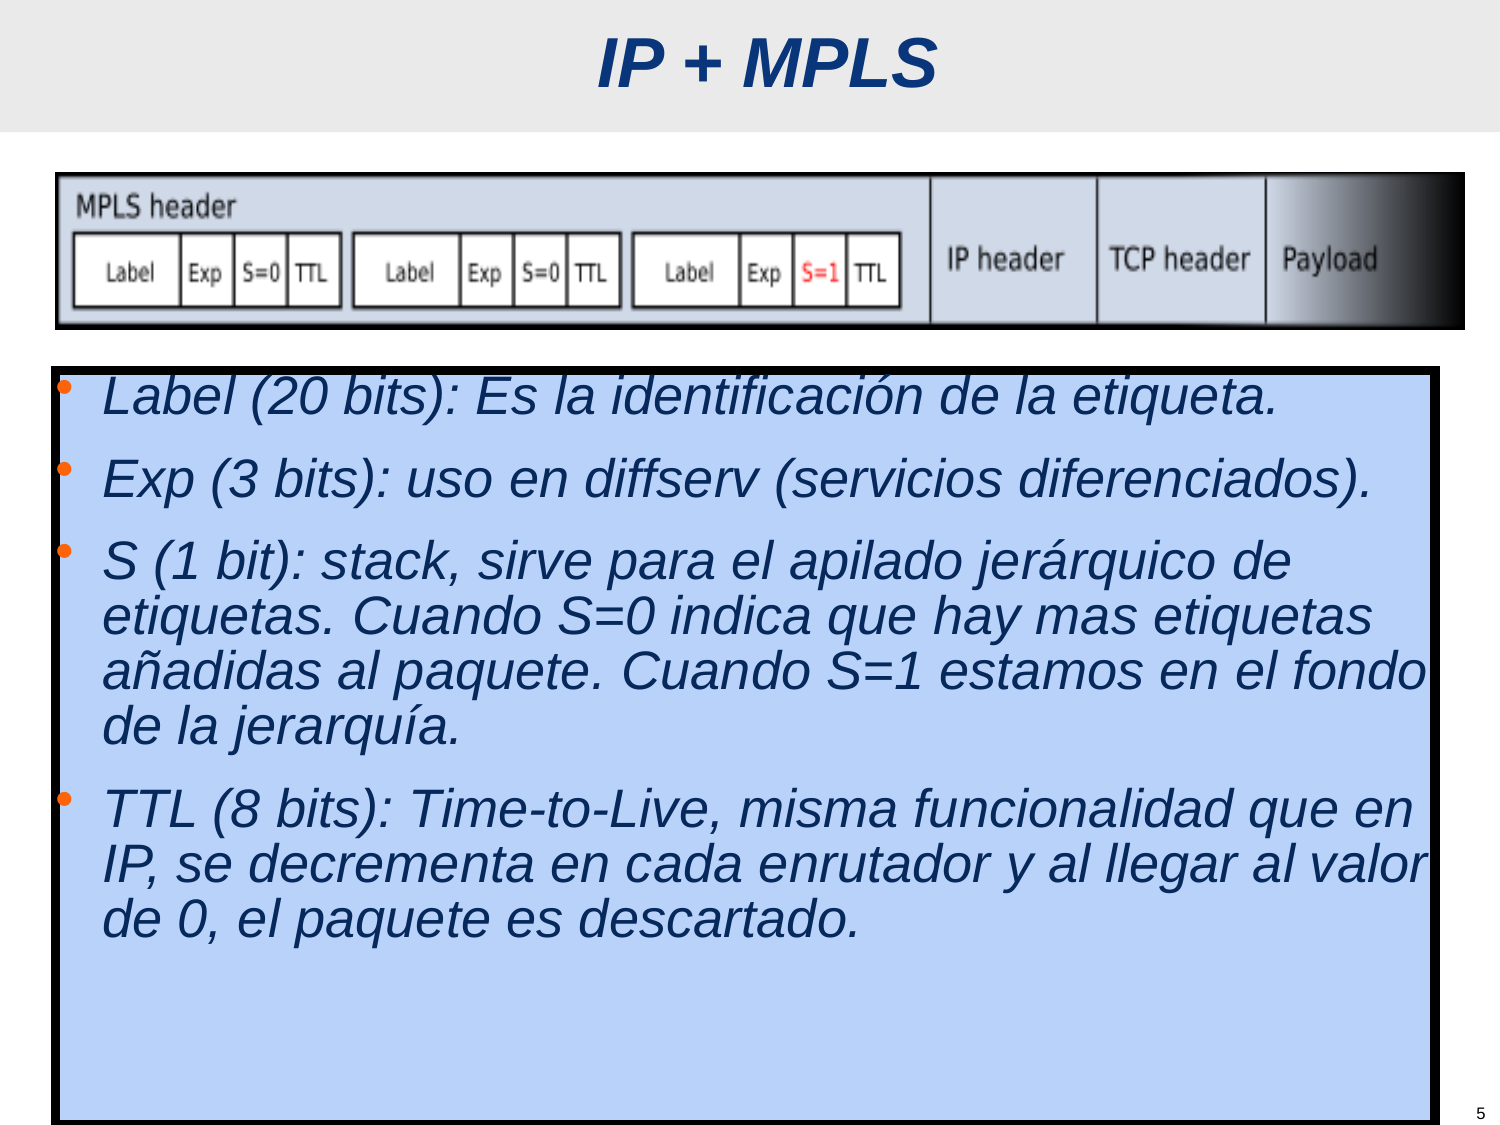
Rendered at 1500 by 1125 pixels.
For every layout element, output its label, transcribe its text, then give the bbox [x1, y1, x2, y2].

list Label (20 bits): Es la identificación de la etiqueta. Exp (3 bits): uso en diffserv (servicios diferenciados). S (1 bit): stack, sirve para el apilado jerárquico de etiquetas. Cuando S=0 indica que hay mas etiquetas añadidas al paquete. Cuando S=1 estamos en el fondo de la jerarquía. TTL (8 bits): Time-to-Live, misma funcionalidad que en IP, se decrementa en cada enrutador y al llegar al valor de 0, el paquete es descartado. [55, 370, 1436, 1125]
title IP + MPLS [0, 0, 1500, 133]
picture [55, 172, 1465, 331]
